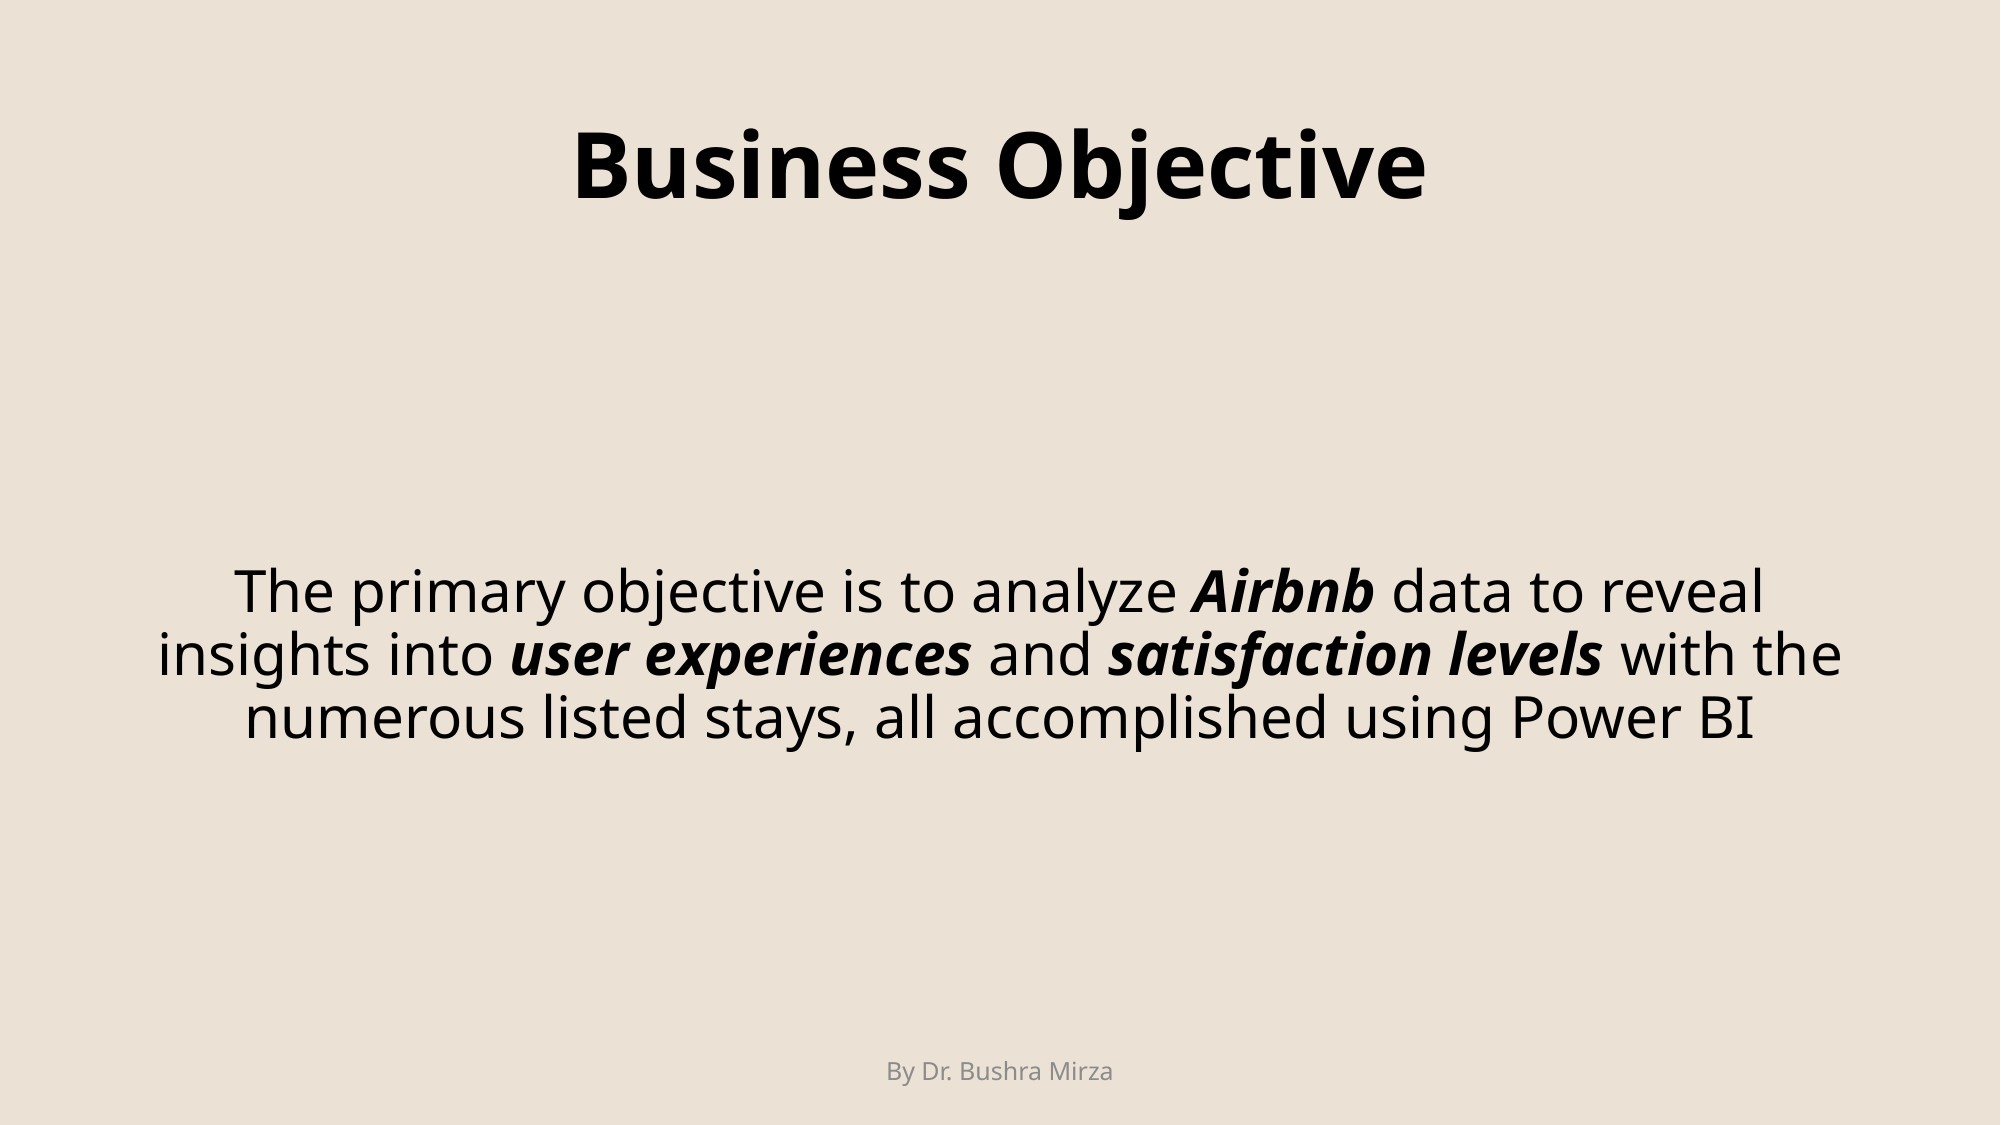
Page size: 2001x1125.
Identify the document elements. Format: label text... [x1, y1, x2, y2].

list The primary objective is to analyze Airbnb data to reveal insights into user experiences and satisfaction levels with the numerous listed stays, all accomplished using Power BI [137, 299, 1863, 1014]
footer By Dr. Bushra Mirza [662, 1042, 1338, 1103]
title Business Objective [137, 59, 1863, 278]
